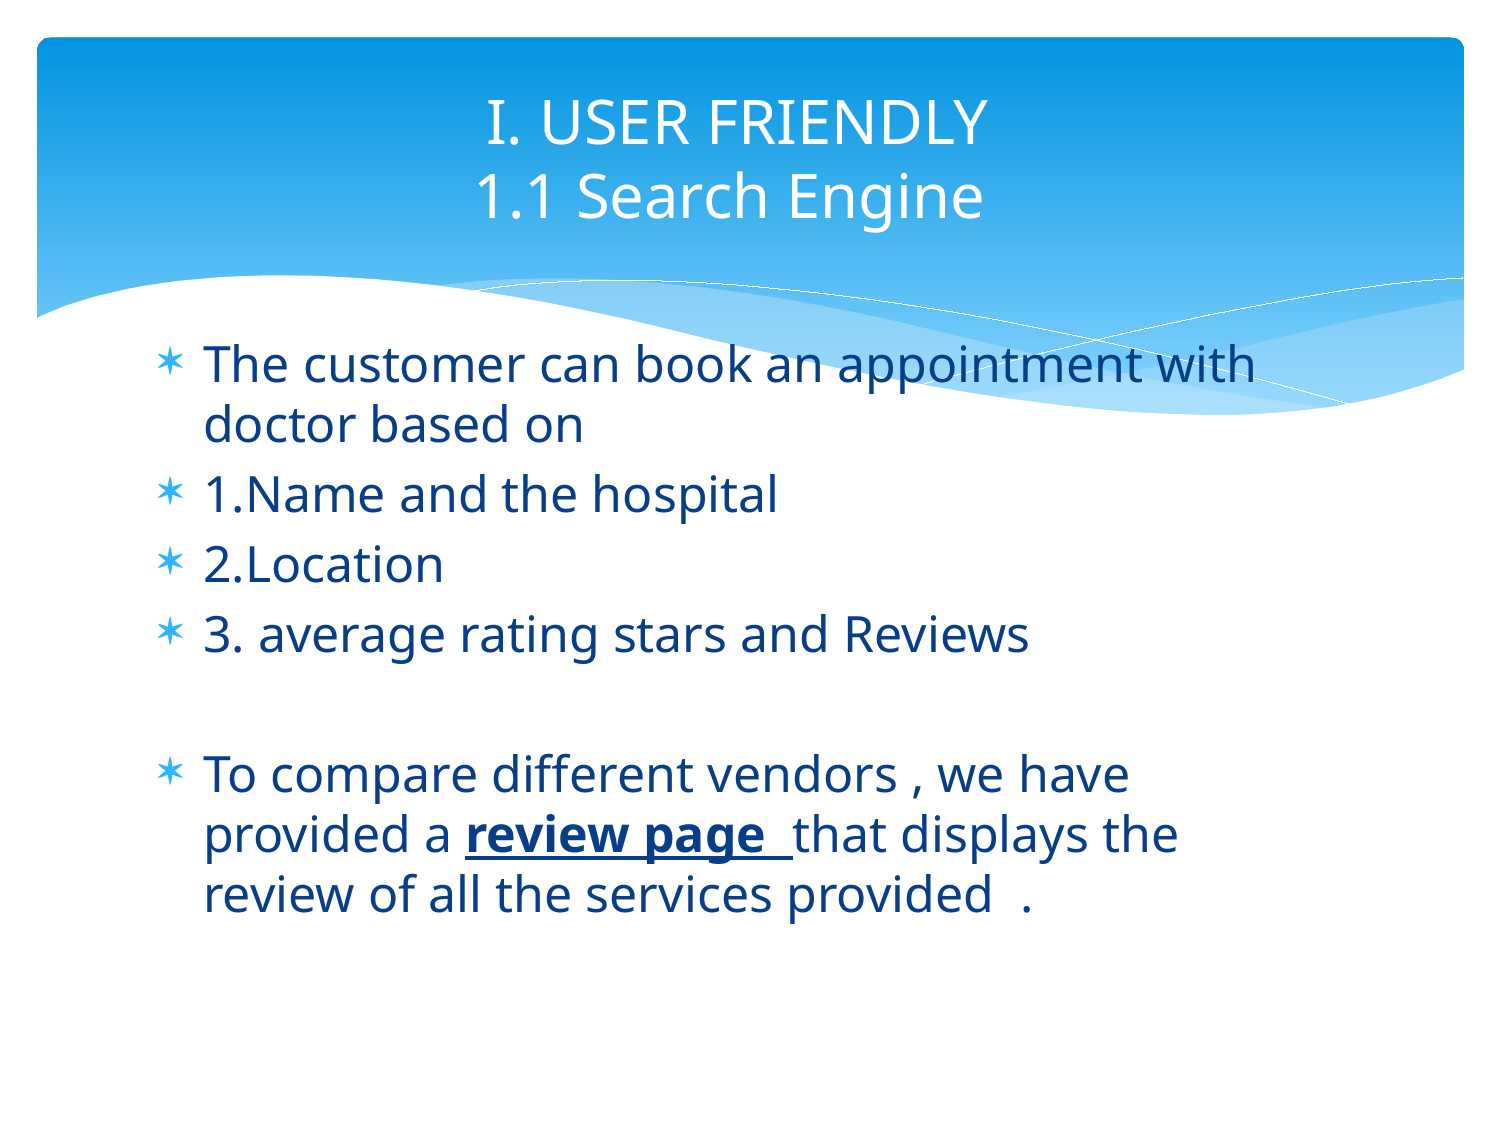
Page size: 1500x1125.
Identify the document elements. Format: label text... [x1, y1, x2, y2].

title I. USER FRIENDLY 1.1 Search Engine [62, 75, 1413, 313]
list The customer can book an appointment with doctor based on 1.Name and the hospital 2.Location 3. average rating stars and Reviews To compare different vendors , we have provided a review page that displays the review of all the services provided . [143, 324, 1359, 1063]
